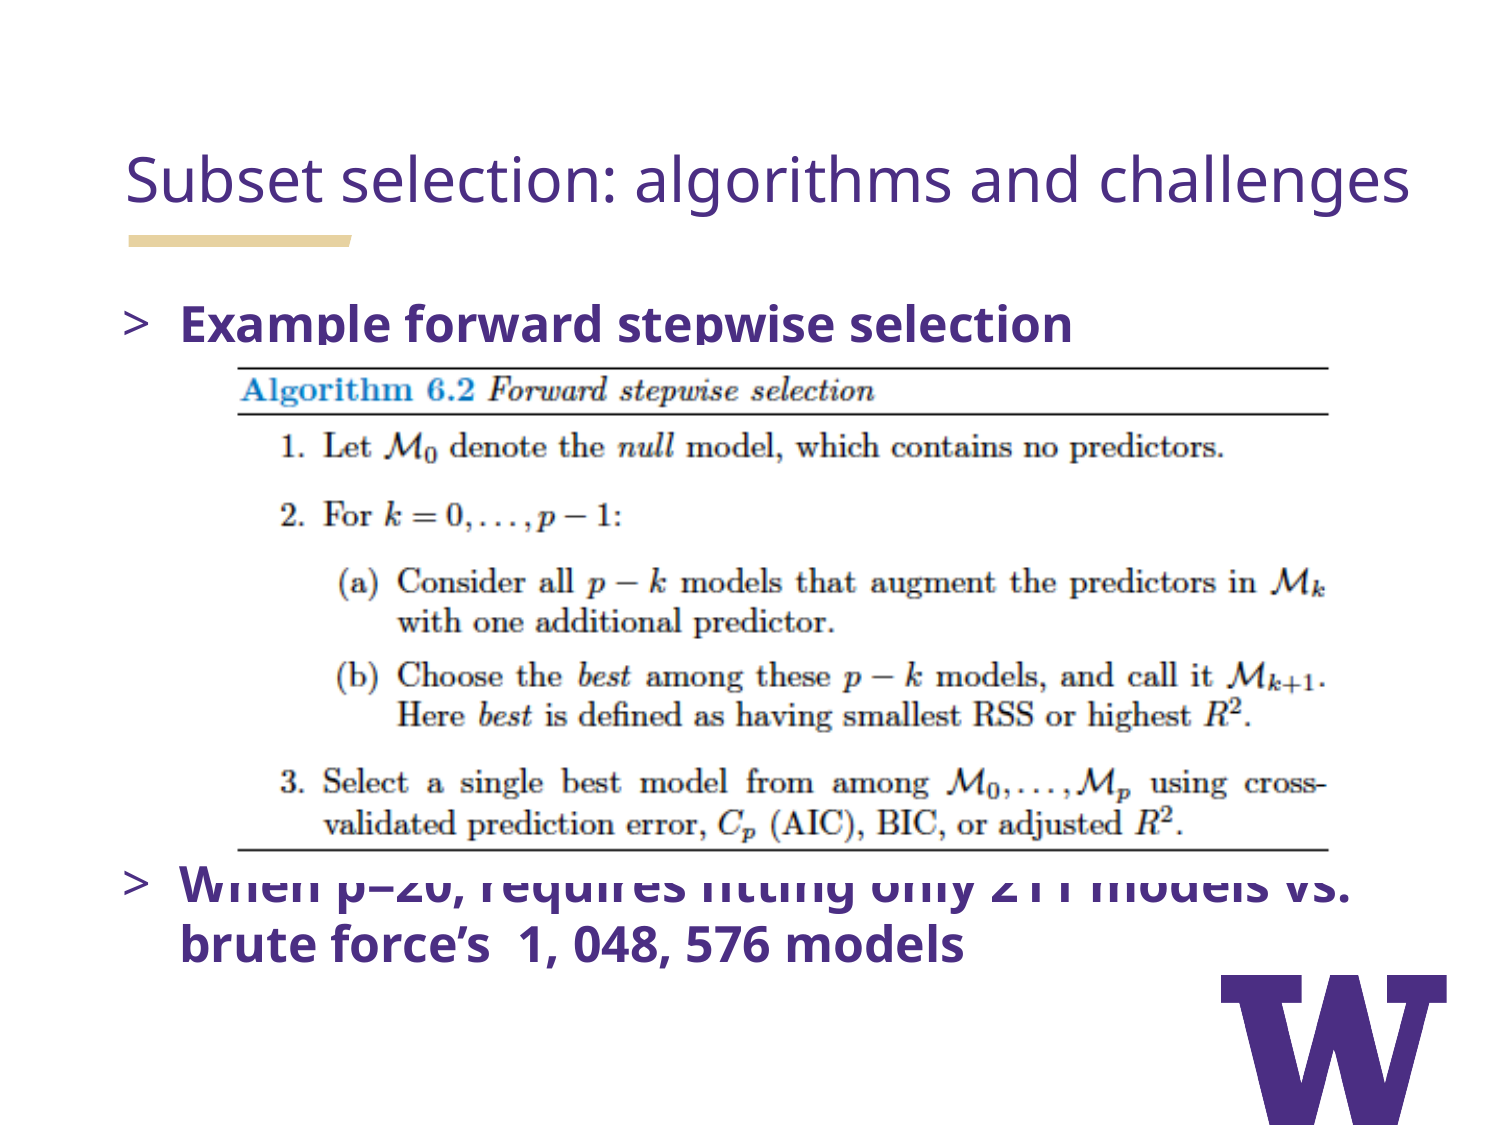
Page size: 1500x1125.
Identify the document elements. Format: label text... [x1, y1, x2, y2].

list Example forward stepwise selection When p=20, requires fitting only 211 models vs. brute force’s 1, 048, 576 models [108, 284, 1453, 944]
picture [1221, 975, 1447, 1125]
list Subset selection: algorithms and challenges [110, 60, 1453, 224]
picture [128, 235, 352, 247]
picture [211, 345, 1350, 884]
